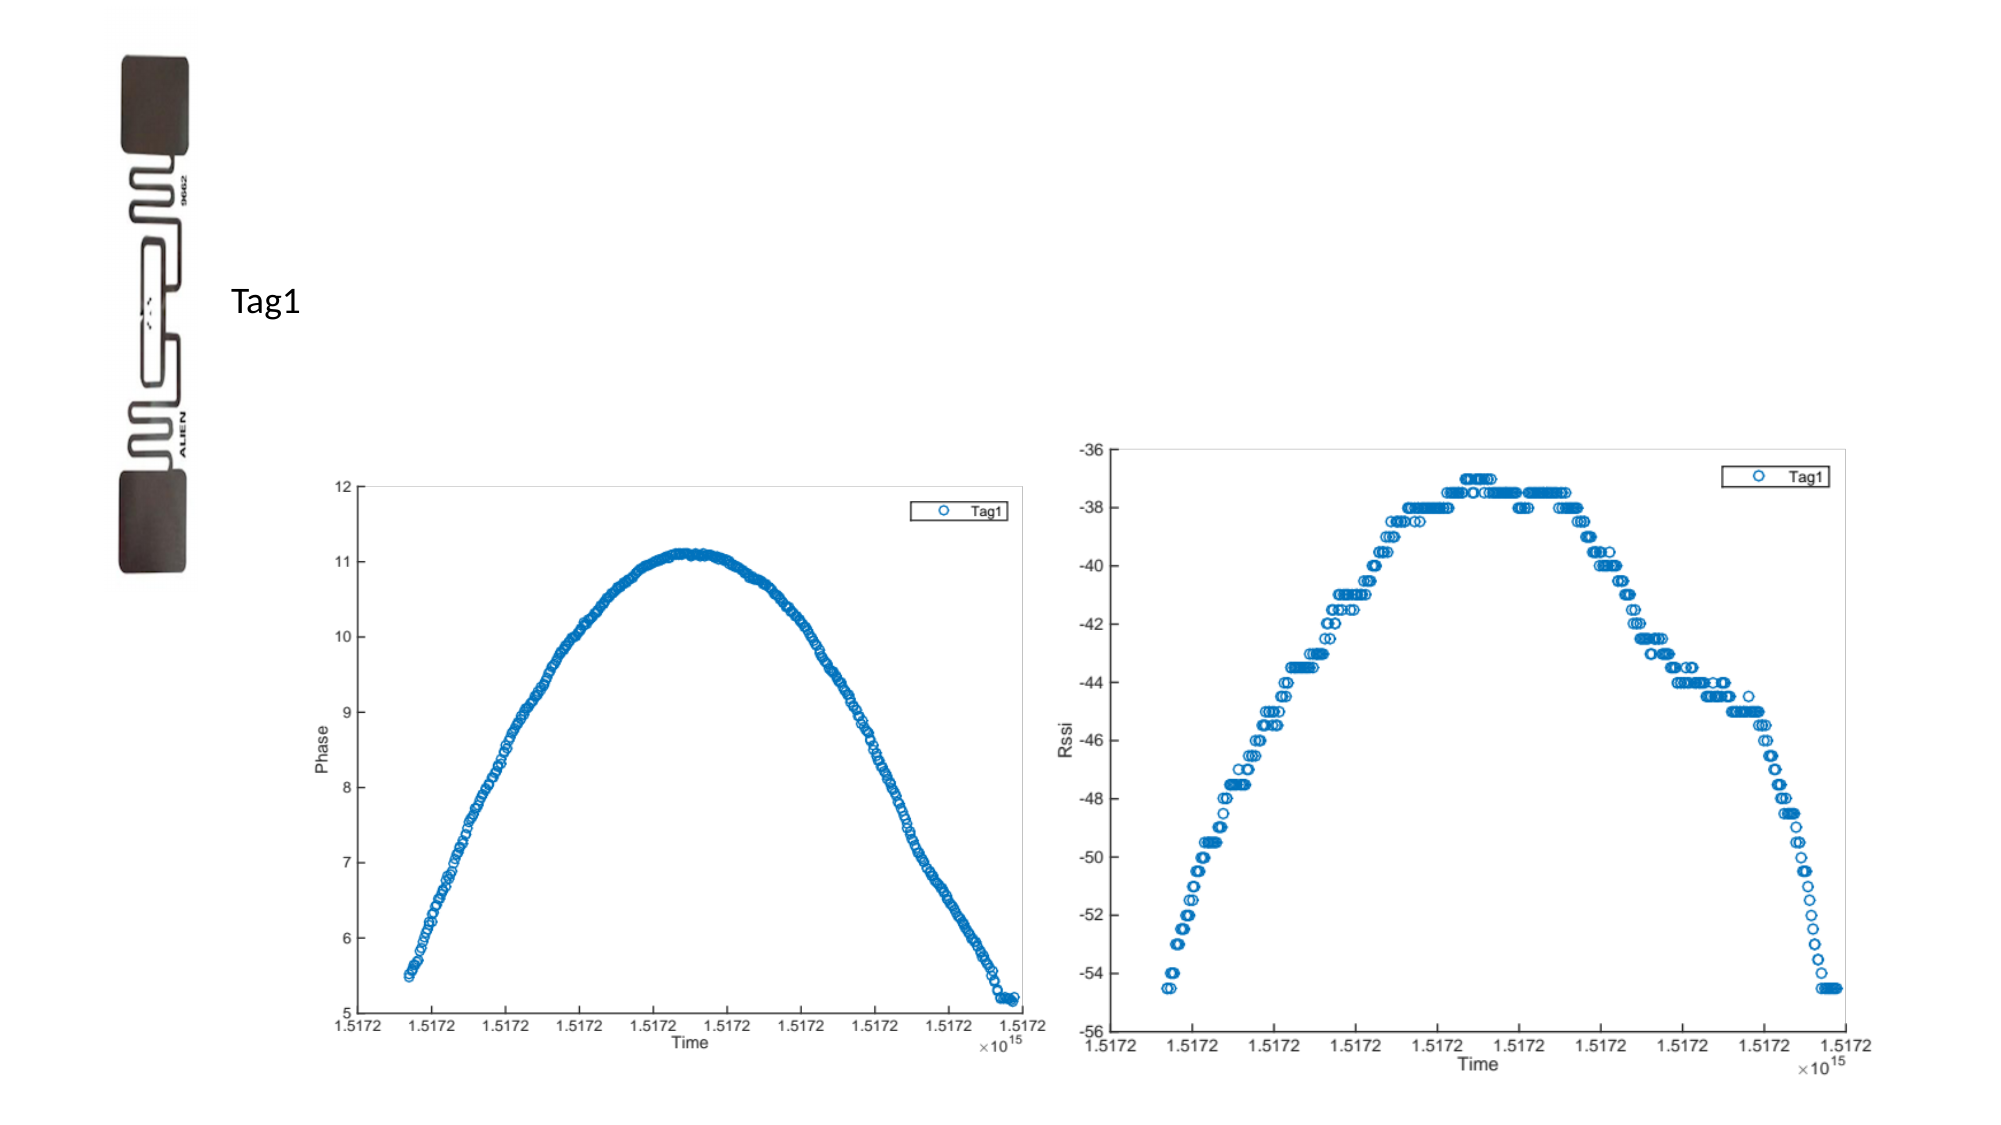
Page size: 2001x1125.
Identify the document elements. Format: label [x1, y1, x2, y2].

picture [246, 397, 1935, 1107]
picture [0, 7, 444, 591]
